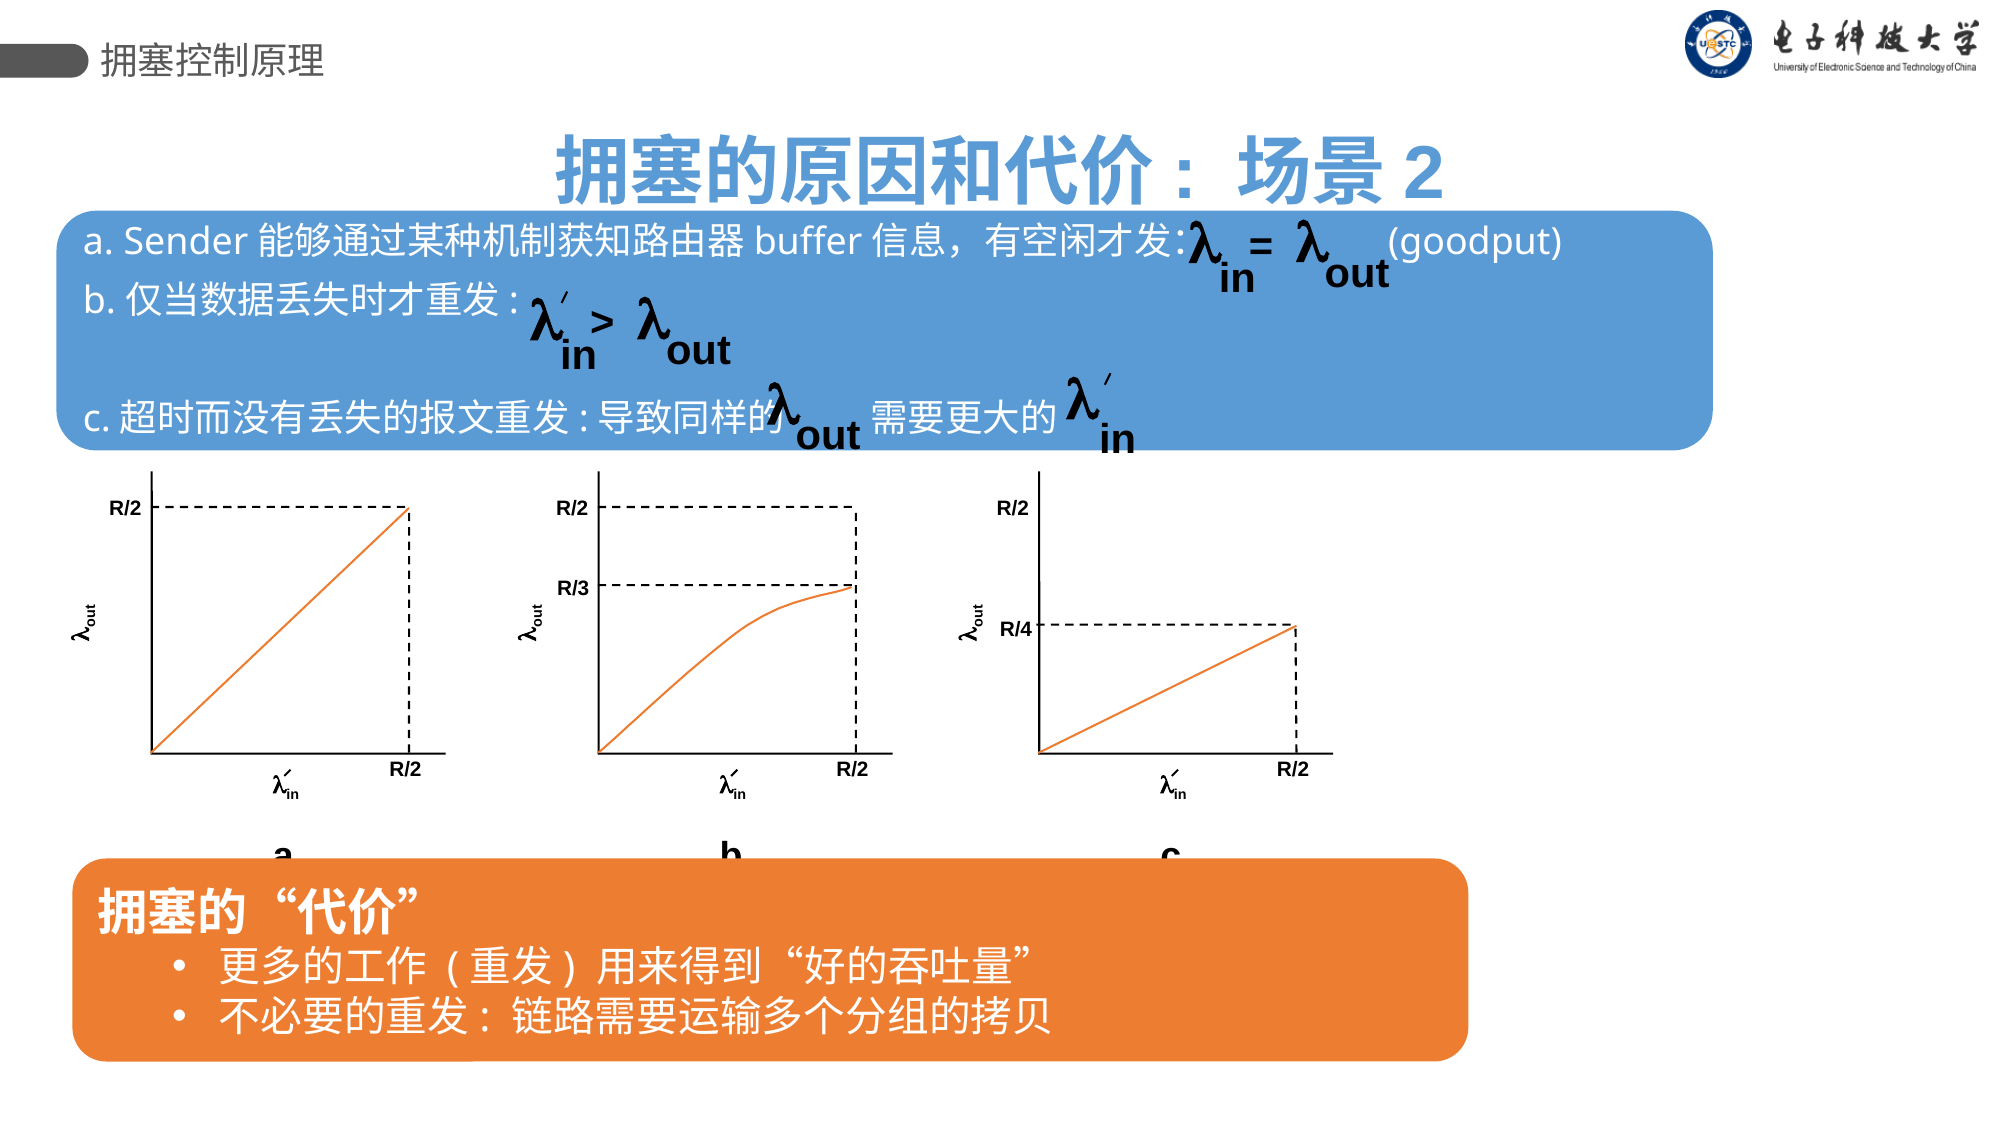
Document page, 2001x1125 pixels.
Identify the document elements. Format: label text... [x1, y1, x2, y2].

text_box 拥塞的原因和代价: 场景2 [539, 116, 1461, 222]
text_box a. Sender能够通过某种机制获知路由器buffer信息，有空闲才发： (goodput) b.仅当数据丢失时才重发: c.超时而没有丢失的报文重发:导致同样的 需要更大的 [55, 209, 1714, 452]
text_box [1048, 352, 1155, 471]
text_box 拥塞控制原理 [100, 28, 450, 91]
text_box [1173, 195, 1406, 309]
picture [1685, 10, 1979, 78]
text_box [514, 272, 747, 386]
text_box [56, 471, 1334, 884]
text_box [287, 62, 1713, 238]
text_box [751, 357, 876, 466]
text_box 拥塞的“代价” 更多的工作 (重发) 用来得到“好的吞吐量” 不必要的重发: 链路需要运输多个分组的拷贝 [71, 857, 1470, 1063]
